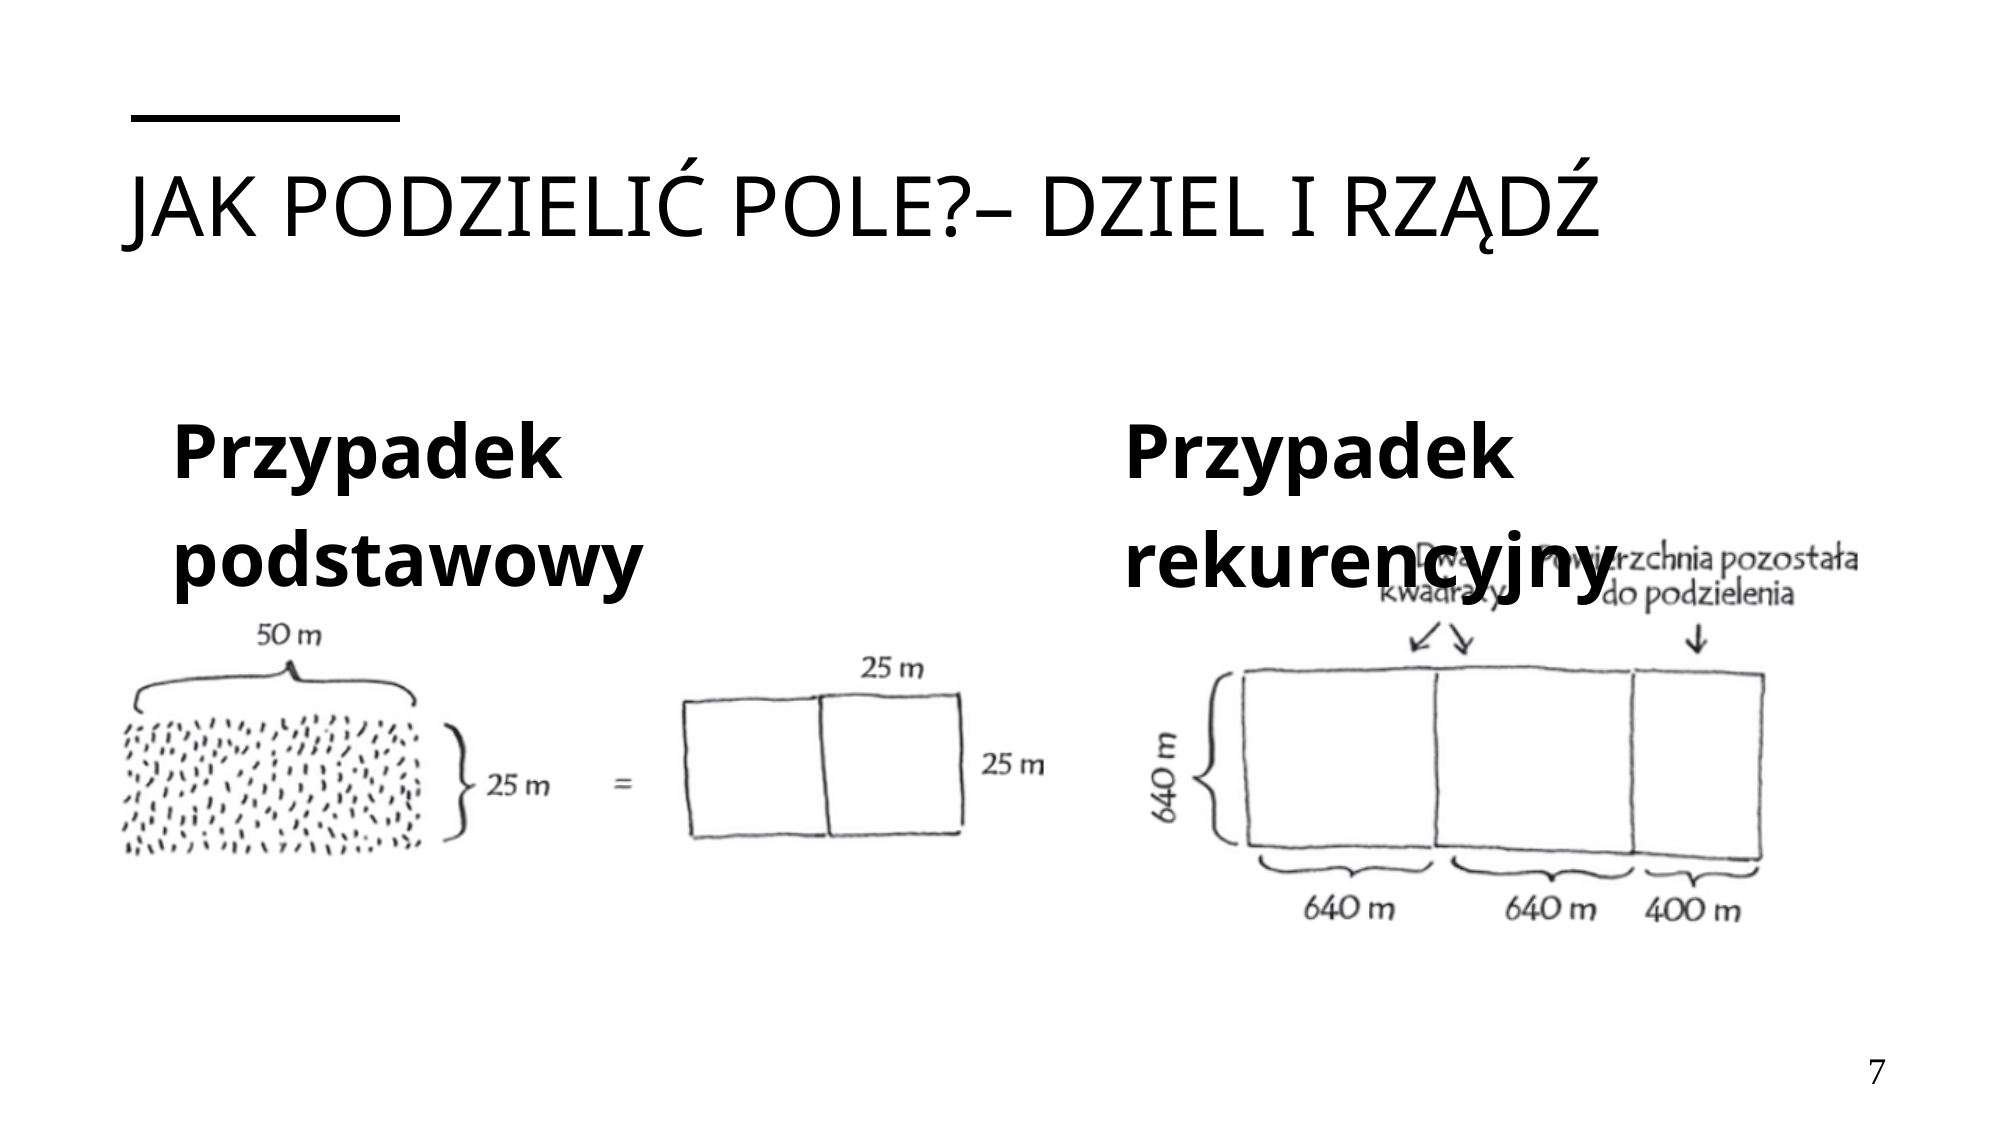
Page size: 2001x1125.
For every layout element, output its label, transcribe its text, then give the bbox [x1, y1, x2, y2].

picture [1127, 506, 1886, 965]
title Jak podzielić pole?– dziel i rządź [114, 145, 1886, 319]
picture [87, 607, 1055, 864]
text_box Przypadek rekurencyjny [1109, 378, 1979, 524]
text_box Przypadek podstawowy [157, 378, 985, 552]
slide_number 7 [1791, 1042, 1902, 1103]
